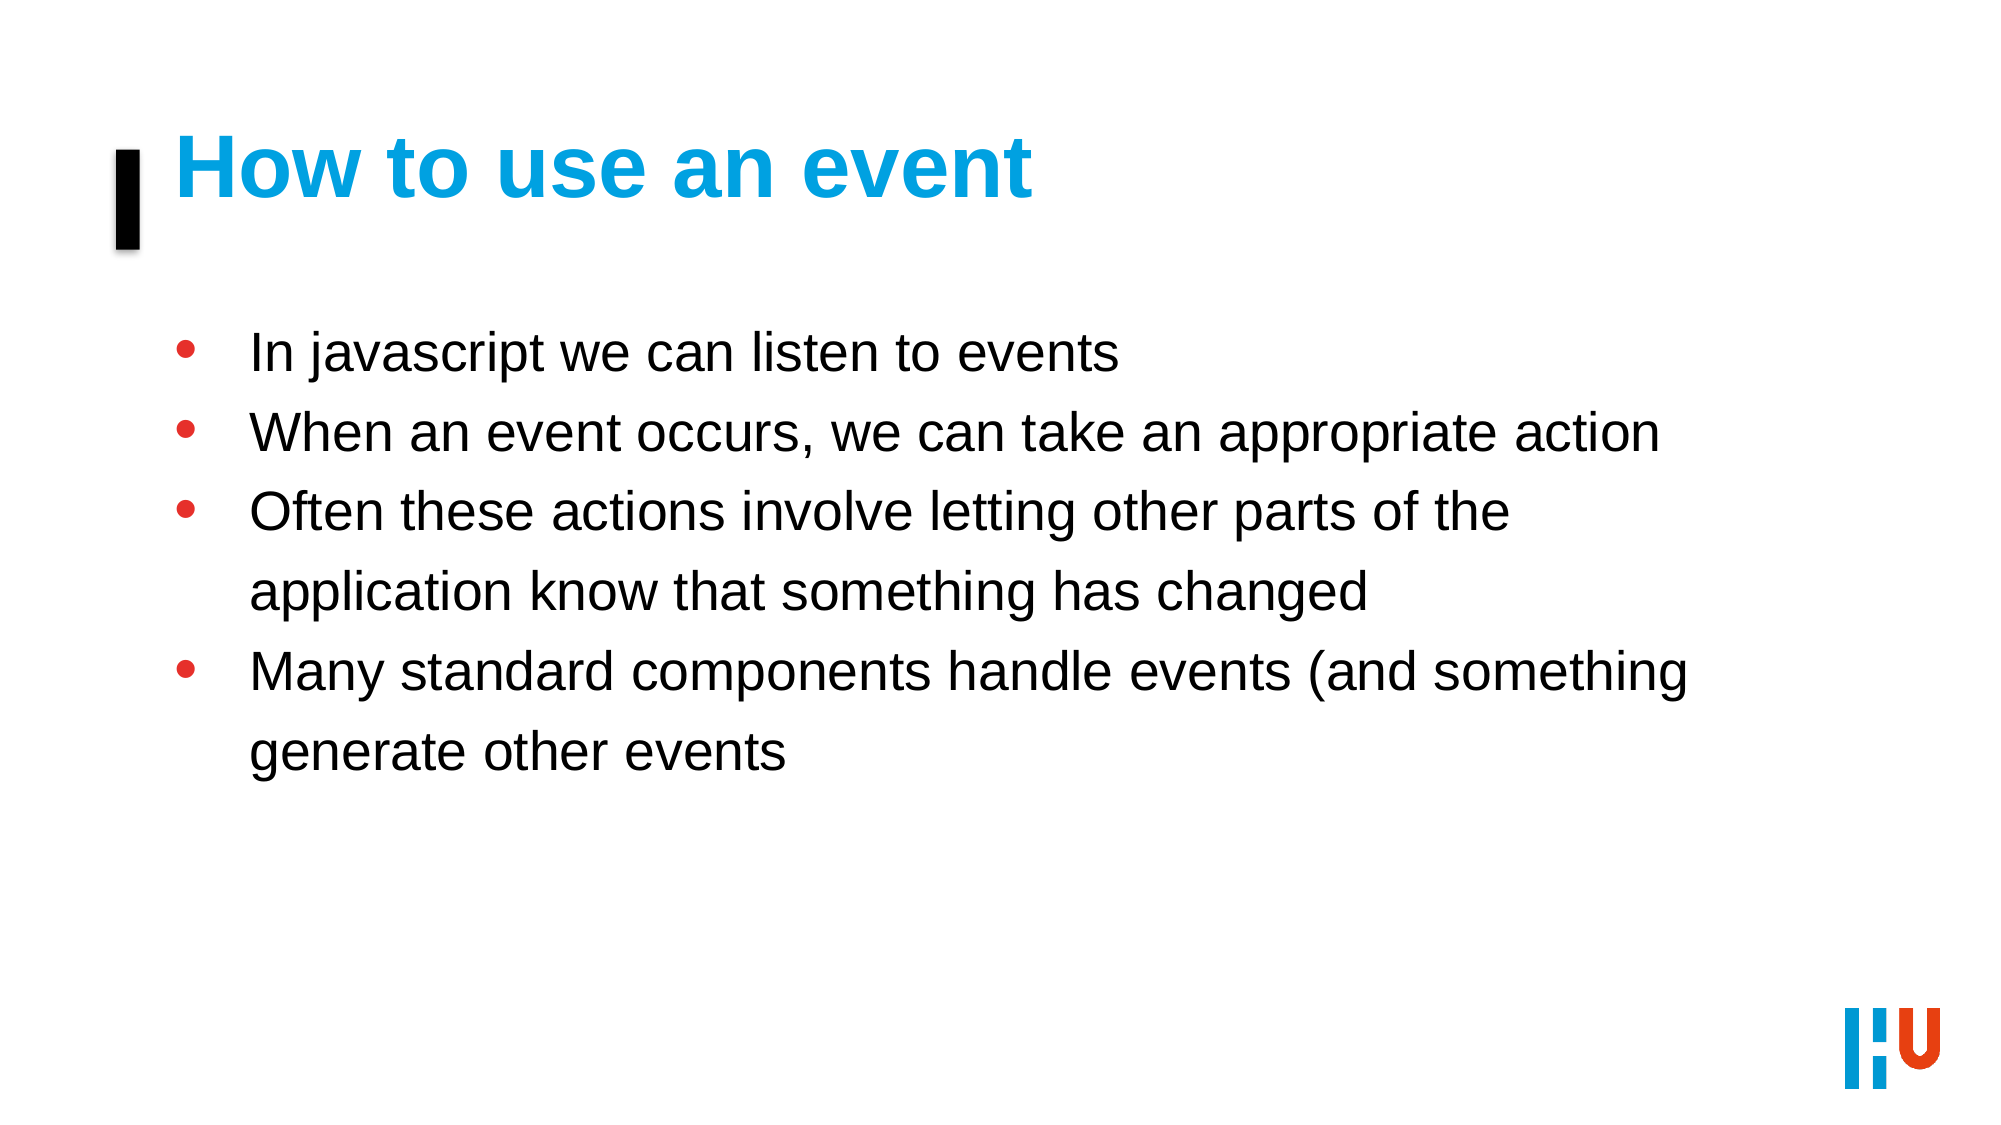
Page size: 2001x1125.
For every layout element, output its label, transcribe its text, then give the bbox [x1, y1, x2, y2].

picture [1860, 1008, 1940, 1089]
list In javascript we can listen to events When an event occurs, we can take an appropriate action Often these actions involve letting other parts of the application know that something has changed Many standard components handle events (and something generate other events [159, 294, 1788, 965]
title How to use an event [159, 53, 1788, 271]
